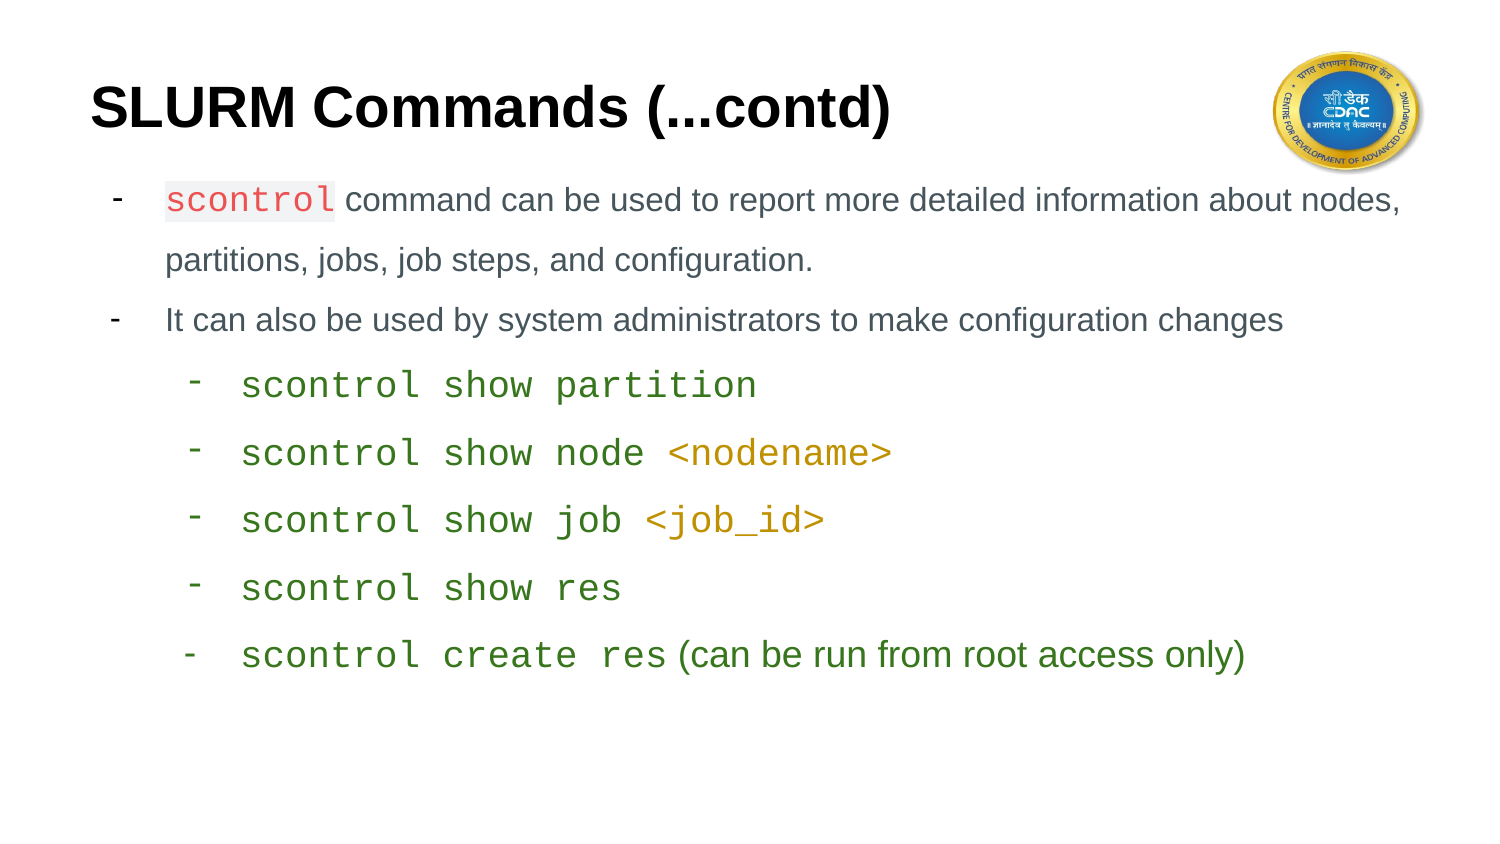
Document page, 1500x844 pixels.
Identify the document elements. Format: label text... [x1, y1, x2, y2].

picture [1271, 50, 1426, 175]
list scontrol command can be used to report more detailed information about nodes, partitions, jobs, job steps, and configuration. It can also be used by system administrators to make configuration changes scontrol show partition scontrol show node <nodename> scontrol show job <job_id> scontrol show res scontrol create res (can be run from root access only) [75, 146, 1425, 774]
title SLURM Commands (...contd) [75, 33, 1425, 146]
